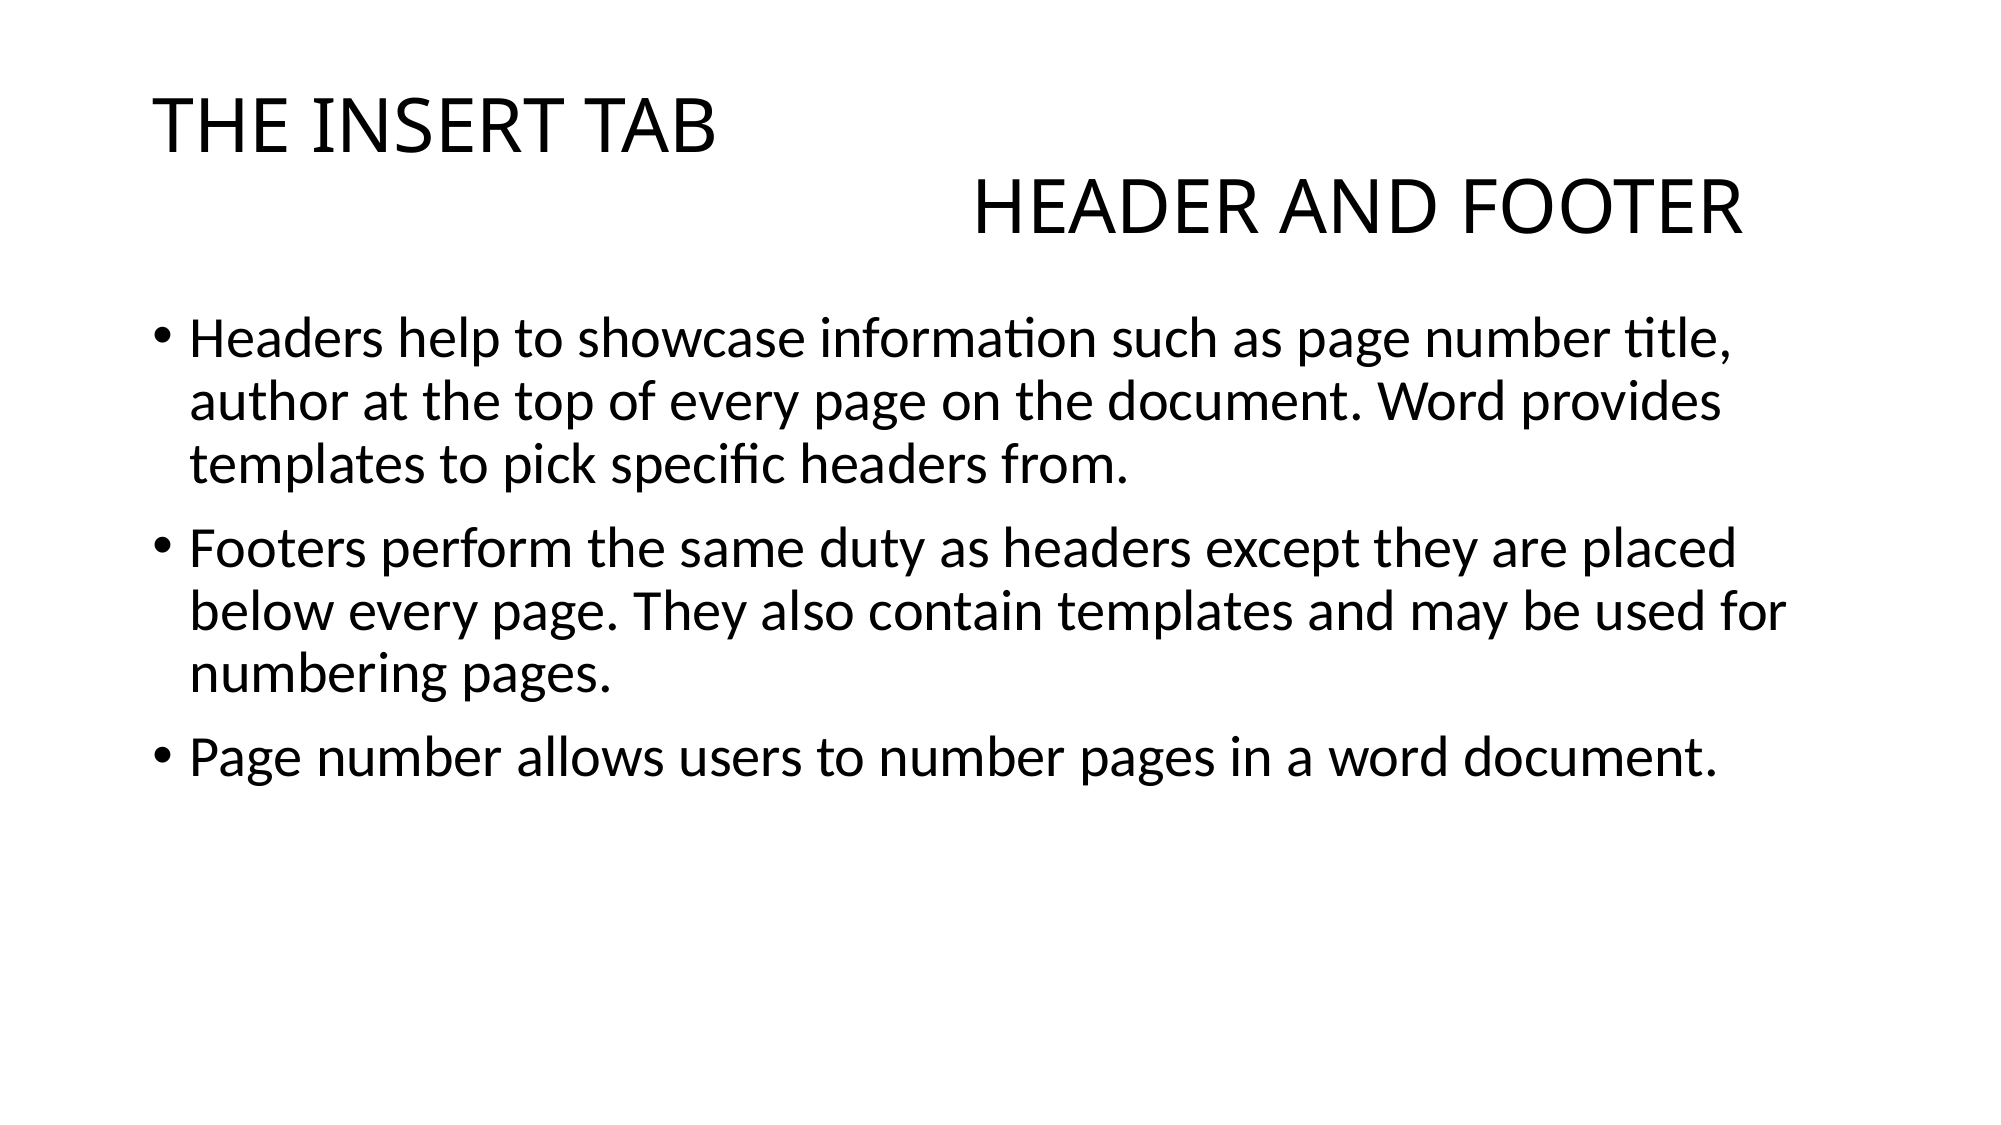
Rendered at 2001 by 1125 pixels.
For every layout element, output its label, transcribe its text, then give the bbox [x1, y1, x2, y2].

list Headers help to showcase information such as page number title, author at the top of every page on the document. Word provides templates to pick specific headers from. Footers perform the same duty as headers except they are placed below every page. They also contain templates and may be used for numbering pages. Page number allows users to number pages in a word document. [137, 299, 1863, 1014]
title THE INSERT TAB HEADER AND FOOTER [137, 59, 1863, 278]
